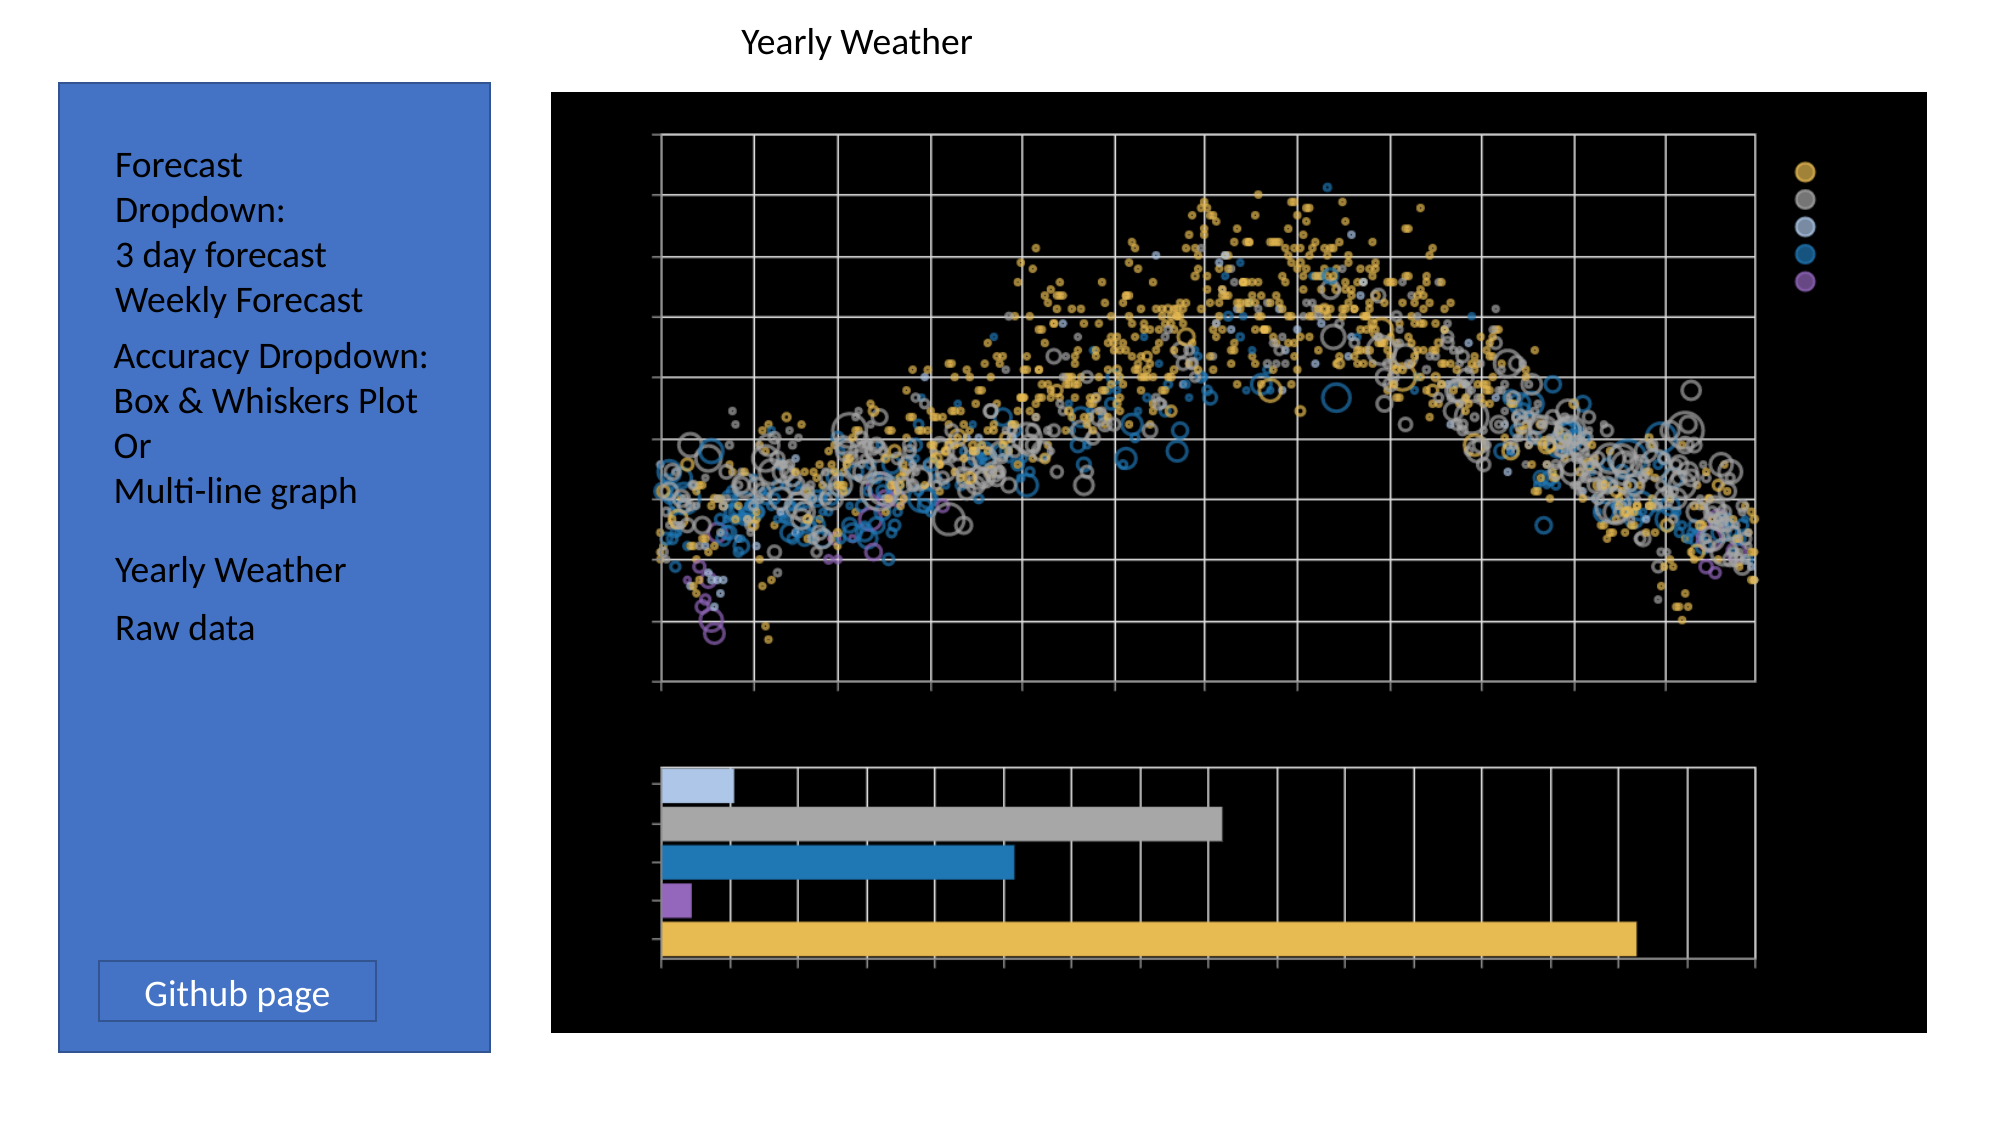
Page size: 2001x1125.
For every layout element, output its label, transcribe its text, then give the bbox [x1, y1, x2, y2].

text_box Yearly Weather [726, 10, 1545, 70]
picture [551, 92, 1927, 1033]
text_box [58, 82, 491, 1053]
